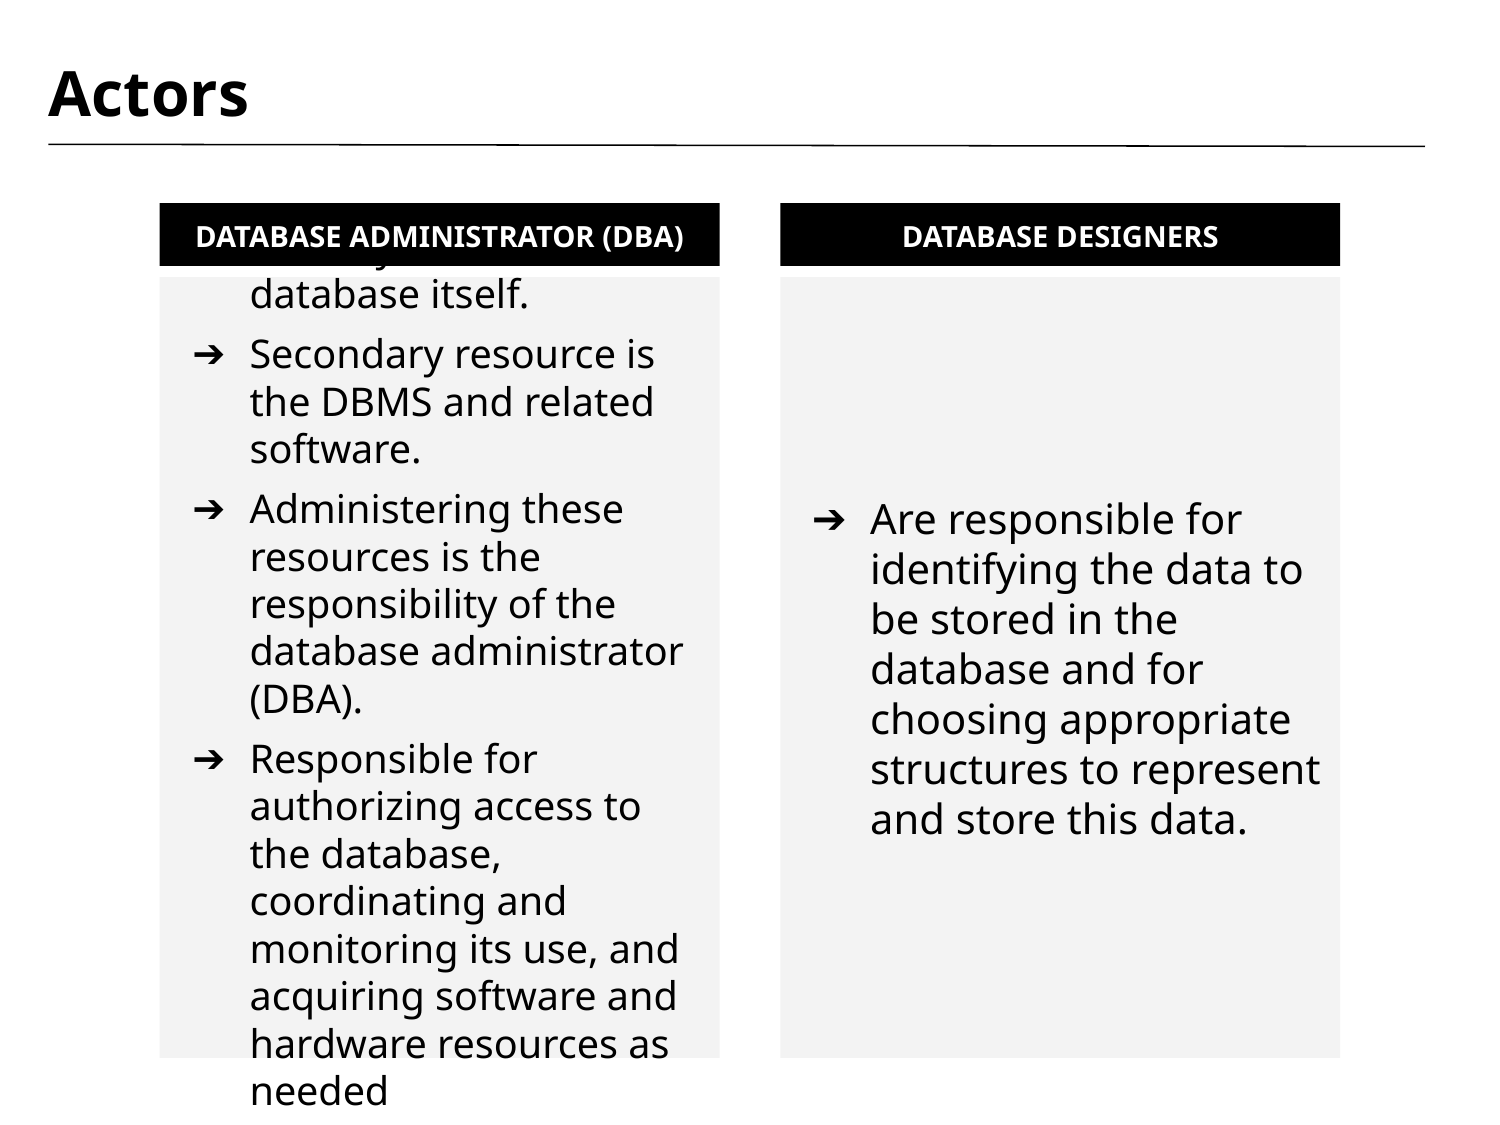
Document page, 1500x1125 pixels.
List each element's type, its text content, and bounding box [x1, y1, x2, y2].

text_box Are responsible for identifying the data to be stored in the database and for choosing appropriate structures to represent and store this data. [780, 277, 1341, 1058]
text_box DATABASE DESIGNERS [780, 203, 1341, 266]
text_box DATABASE ADMINISTRATOR (DBA) [159, 203, 720, 266]
title Actors [33, 32, 1384, 145]
text_box Primary resource: the database itself. Secondary resource is the DBMS and related software. Administering these resources is the responsibility of the database administrator (DBA). Responsible for authorizing access to the database, coordinating and monitoring its use, and acquiring software and hardware resources as needed [159, 277, 720, 1058]
